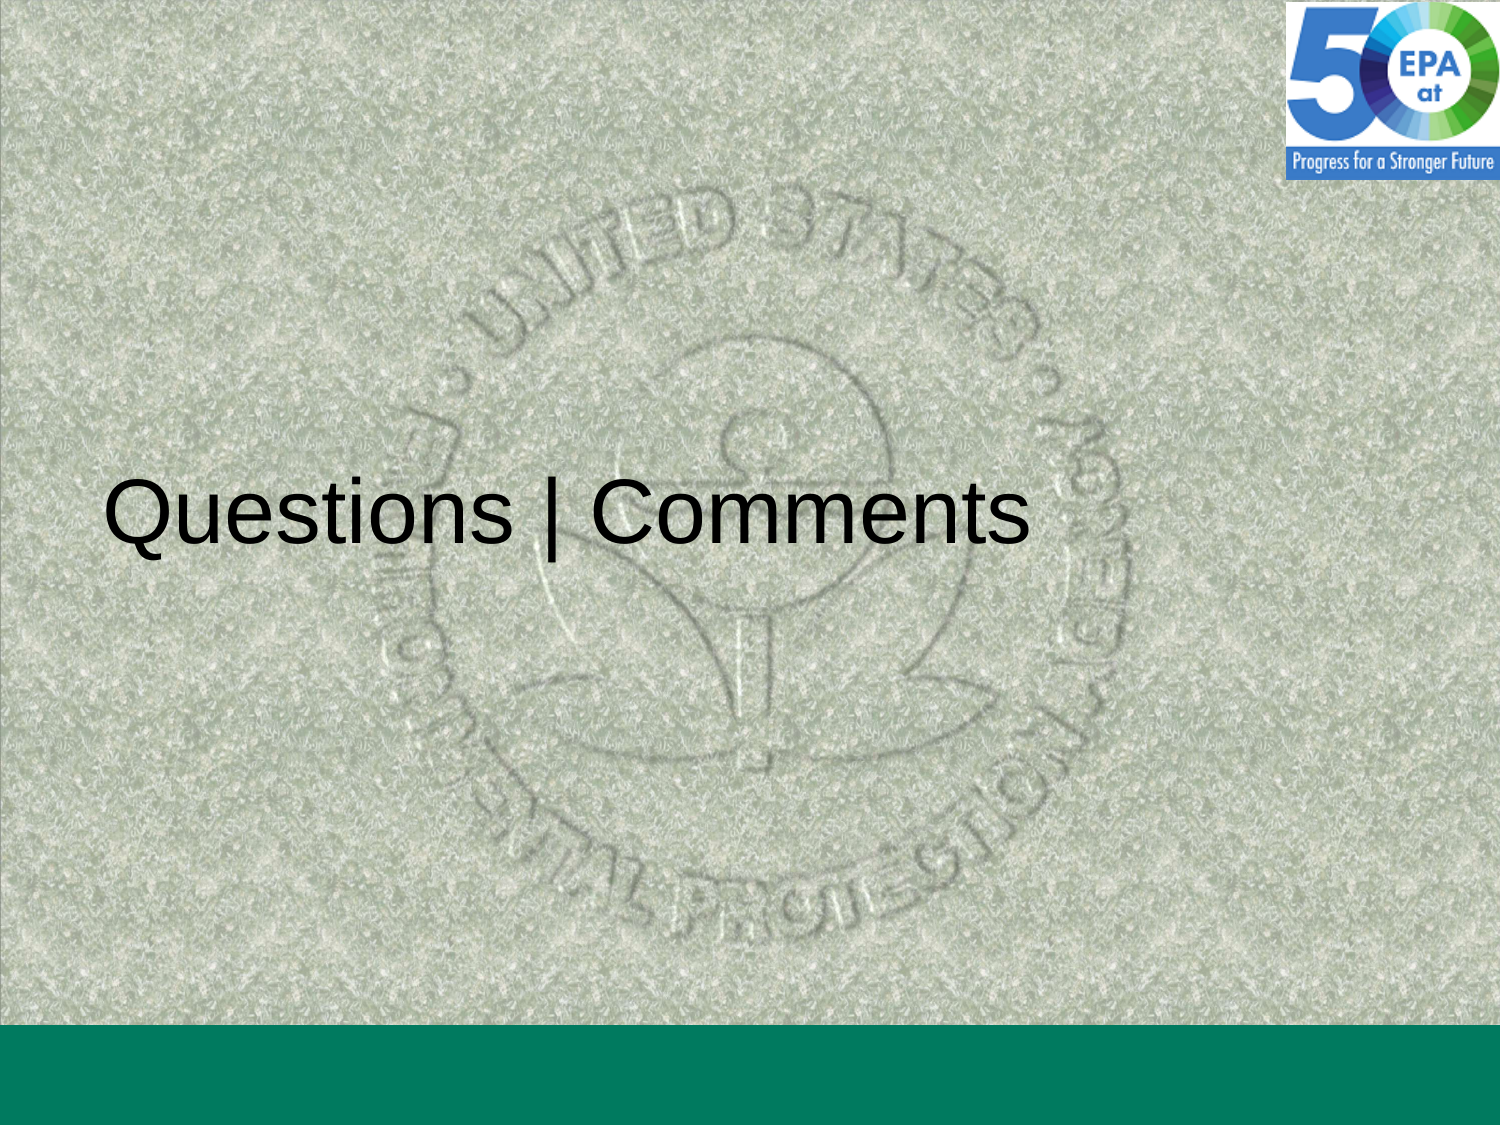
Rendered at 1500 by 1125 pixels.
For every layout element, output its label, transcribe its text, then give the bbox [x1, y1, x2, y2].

title Questions | Comments [102, 280, 1396, 749]
picture [0, 0, 1500, 1025]
